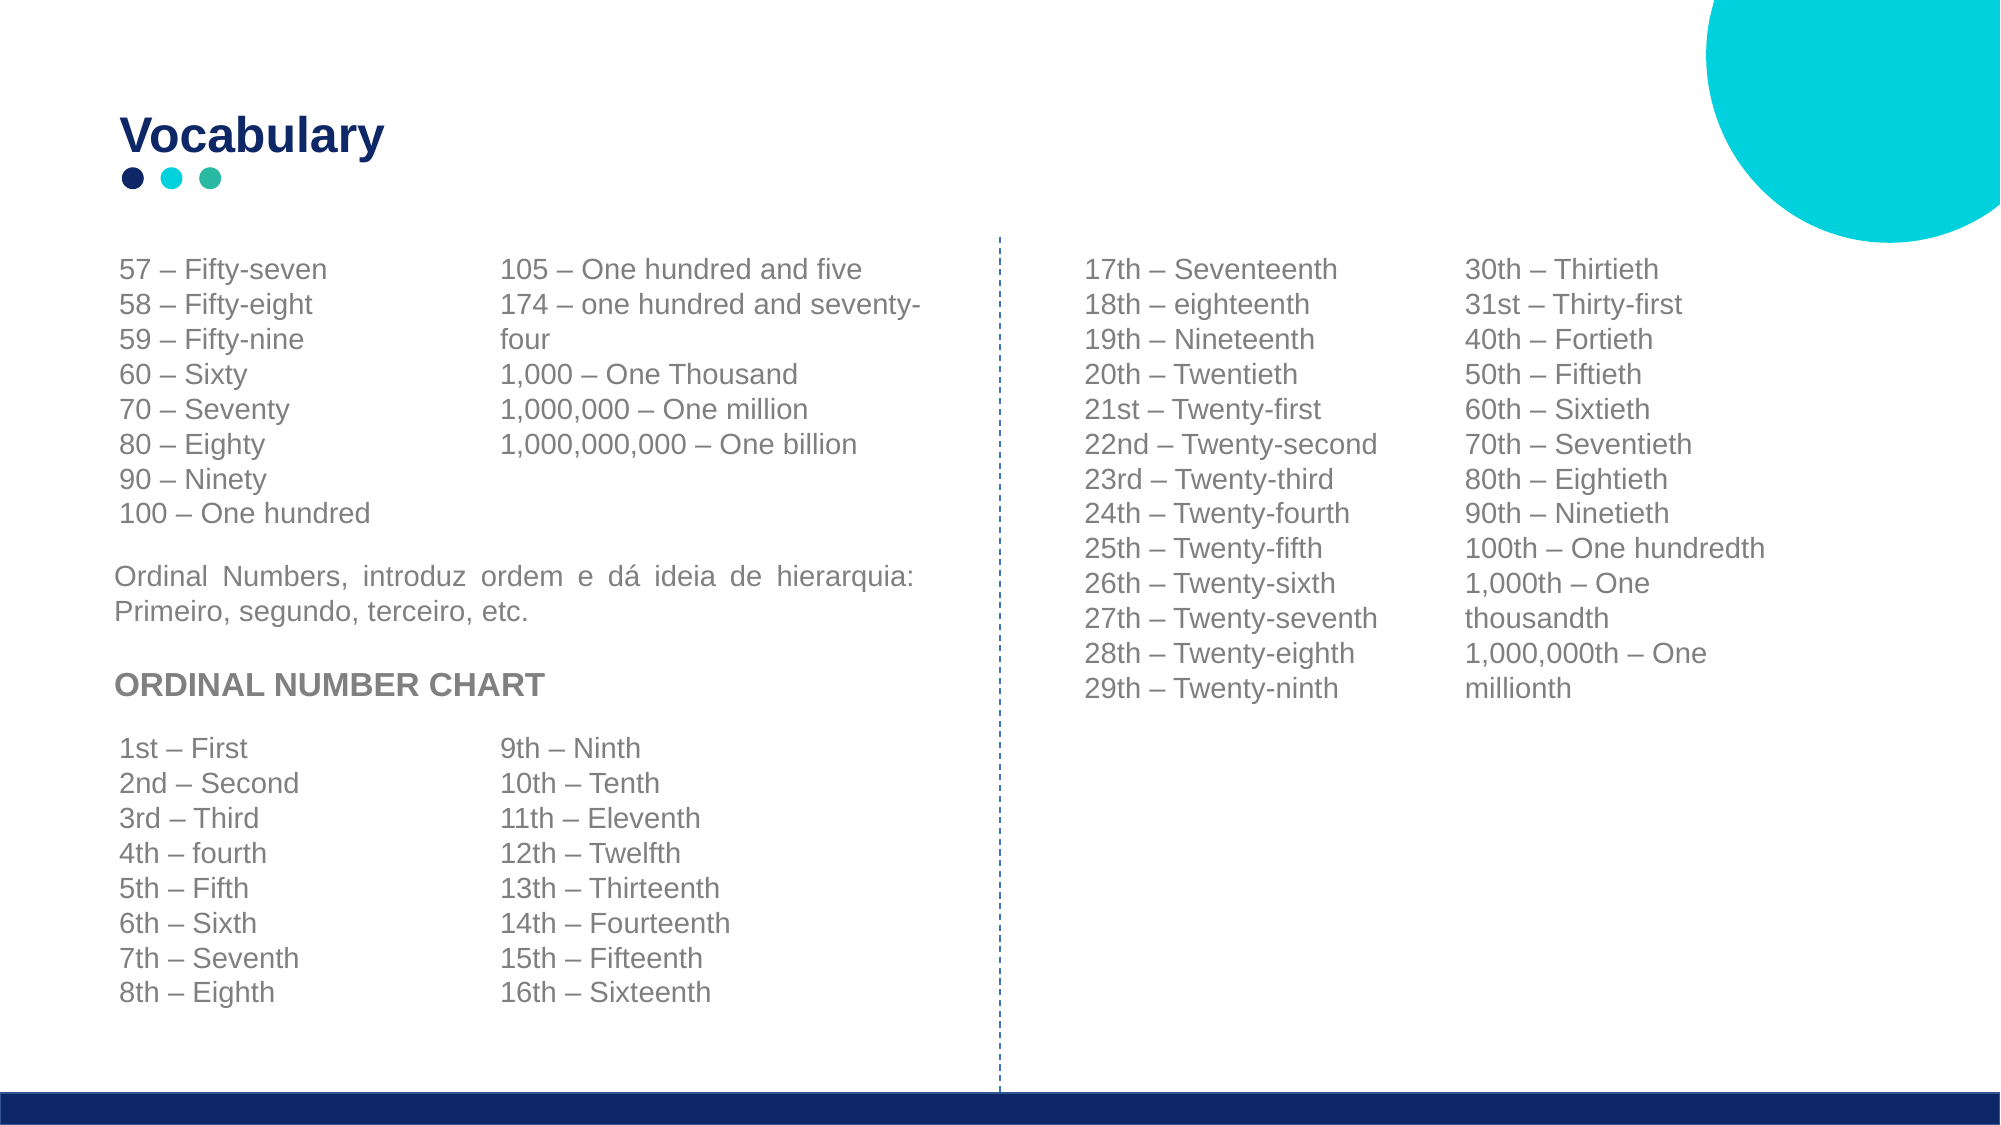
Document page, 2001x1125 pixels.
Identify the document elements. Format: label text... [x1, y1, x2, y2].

text_box Ordinal Numbers, introduz ordem e dá ideia de hierarquia: Primeiro, segundo, terceiro, etc. ORDINAL NUMBER CHART [99, 550, 931, 710]
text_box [121, 167, 222, 190]
text_box 17th – Seventeenth 18th – eighteenth 19th – Nineteenth 20th – Twentieth 21st – Twenty-first 22nd – Twenty-second 23rd – Twenty-third 24th – Twenty-fourth 25th – Twenty-fifth 26th – Twenty-sixth 27th – Twenty-seventh 28th – Twenty-eighth 29th – Twenty-ninth [1069, 242, 1410, 712]
text_box Vocabulary [104, 94, 1422, 170]
text_box [1705, 0, 2000, 244]
text_box 57 – Fifty-seven 58 – Fifty-eight 59 – Fifty-nine 60 – Sixty 70 – Seventy 80 – Eighty 90 – Ninety 100 – One hundred [104, 242, 445, 538]
text_box 1st – First 2nd – Second 3rd – Third 4th – fourth 5th – Fifth 6th – Sixth 7th – Seventh 8th – Eighth [104, 721, 445, 1017]
text_box 9th – Ninth 10th – Tenth 11th – Eleventh 12th – Twelfth 13th – Thirteenth 14th – Fourteenth 15th – Fifteenth 16th – Sixteenth [485, 721, 967, 1017]
text_box 30th – Thirtieth 31st – Thirty-first 40th – Fortieth 50th – Fiftieth 60th – Sixtieth 70th – Seventieth 80th – Eightieth 90th – Ninetieth 100th – One hundredth 1,000th – One thousandth 1,000,000th – One millionth [1450, 242, 1791, 712]
text_box 105 – One hundred and five 174 – one hundred and seventy-four 1,000 – One Thousand 1,000,000 – One million 1,000,000,000 – One billion [485, 242, 967, 468]
text_box [0, 1092, 2000, 1125]
